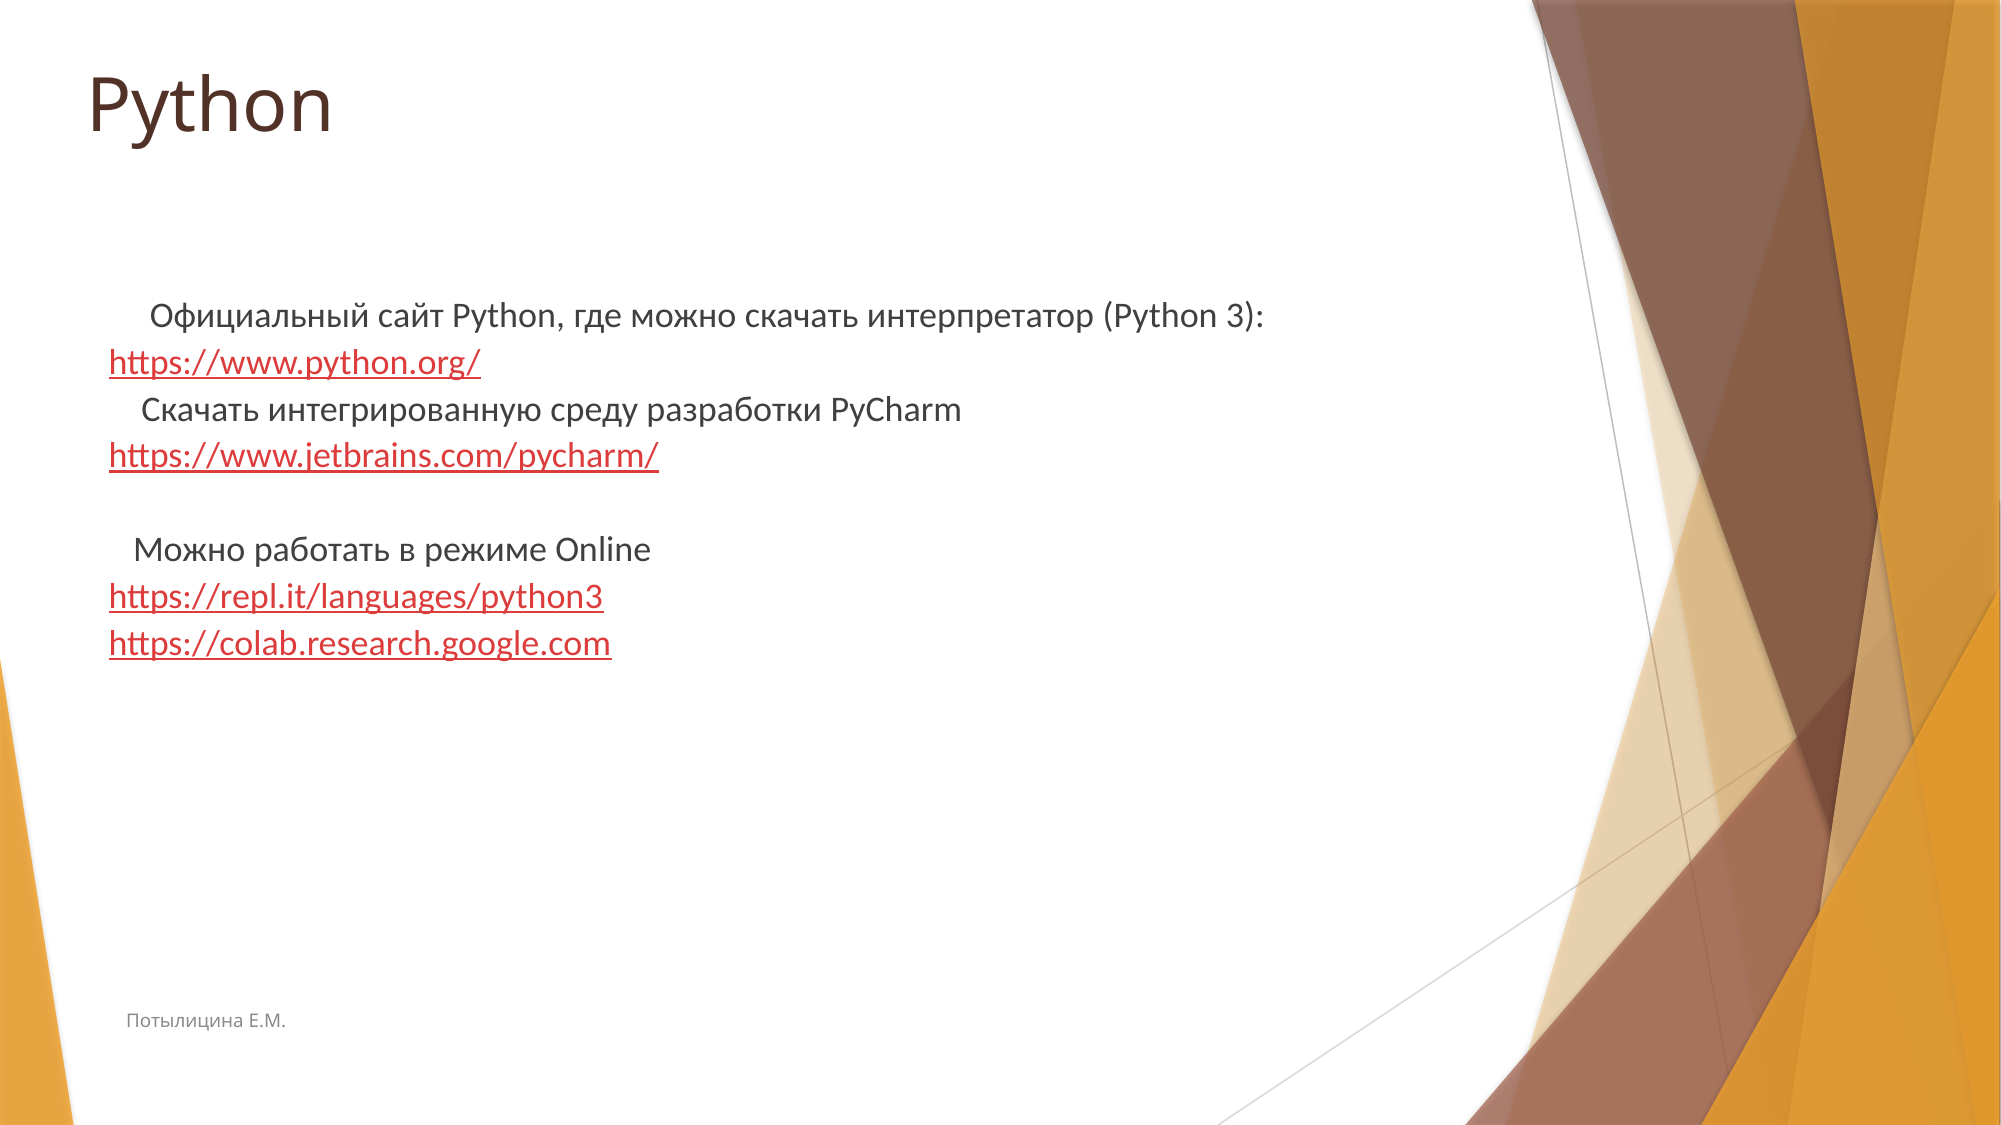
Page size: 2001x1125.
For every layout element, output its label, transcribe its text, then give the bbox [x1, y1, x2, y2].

footer Потылицина Е.М. [111, 991, 1145, 1051]
list Официальный сайт Python, где можно скачать интерпретатор (Python 3): https://www.python.org/ Скачать интегрированную среду разработки PyCharm https://www.jetbrains.com/pycharm/ Можно работать в режиме Online https://repl.it/languages/python3 https://colab.research.google.com [93, 237, 1548, 690]
title Python [71, 49, 1482, 266]
